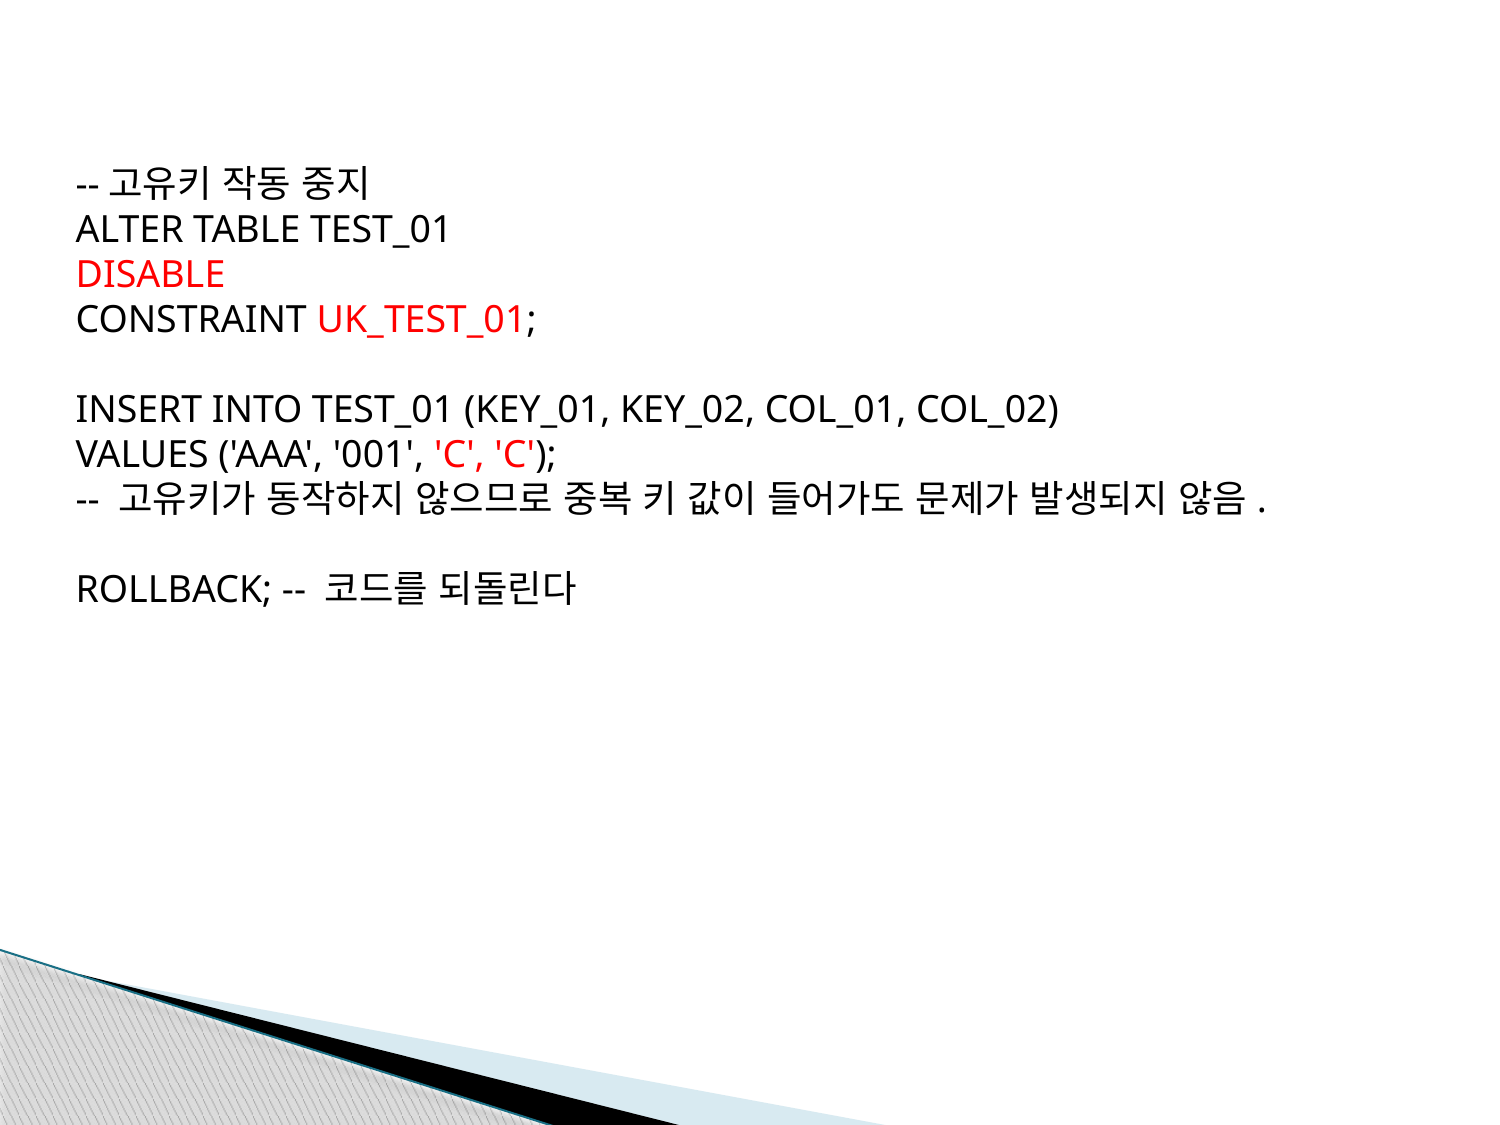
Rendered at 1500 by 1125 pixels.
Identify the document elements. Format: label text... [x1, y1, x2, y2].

text_box --고유키 작동 중지 ALTER TABLE TEST_01 DISABLE CONSTRAINT UK_TEST_01; INSERT INTO TEST_01 (KEY_01, KEY_02, COL_01, COL_02) VALUES ('AAA', '001', 'C', 'C'); -- 고유키가 동작하지 않으므로 중복 키 값이 들어가도 문제가 발생되지 않음. ROLLBACK; -- 코드를 되돌린다 [60, 62, 1439, 1063]
